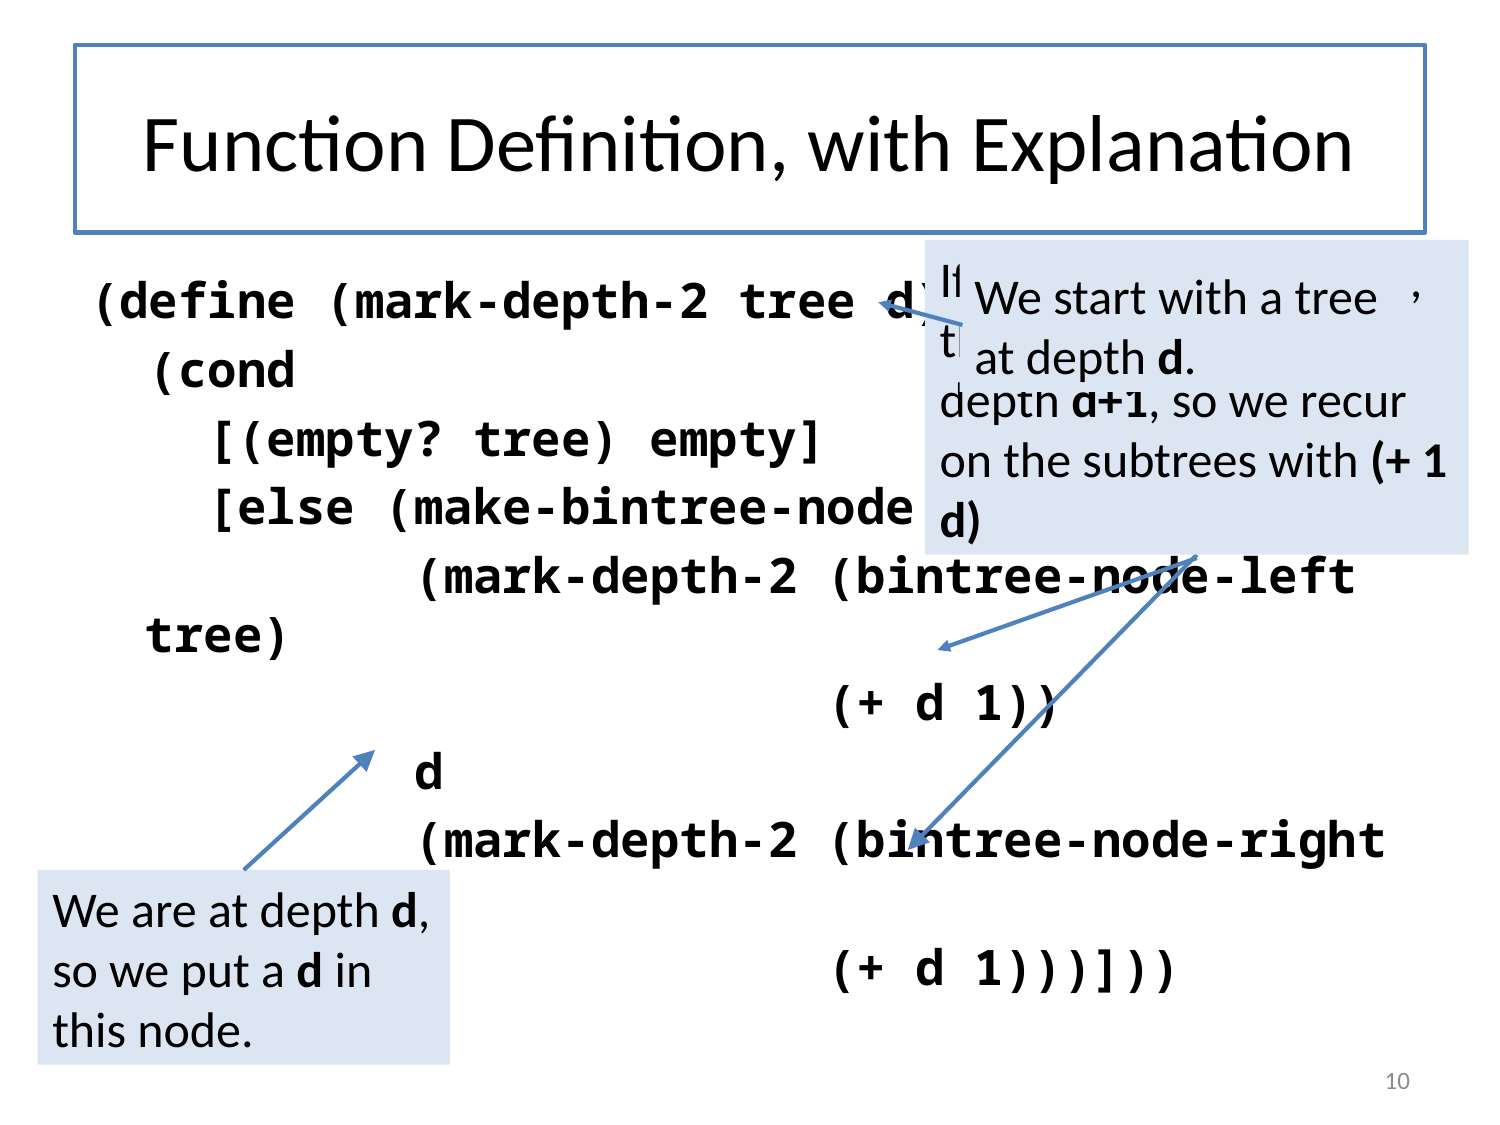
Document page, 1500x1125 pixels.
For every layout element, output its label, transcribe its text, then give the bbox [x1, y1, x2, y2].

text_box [907, 239, 1469, 851]
title Function Definition, with Explanation [73, 43, 1427, 235]
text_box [37, 749, 451, 1068]
slide_number 10 [1074, 1050, 1425, 1110]
list (define (mark-depth-2 tree d) (cond [(empty? tree) empty] [else (make-bintree-node (mark-depth-2 (bintree-node-left tree) (+ d 1)) d (mark-depth-2 (bintree-node-right tree) (+ d 1)))])) [75, 262, 1500, 1005]
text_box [878, 256, 1410, 394]
